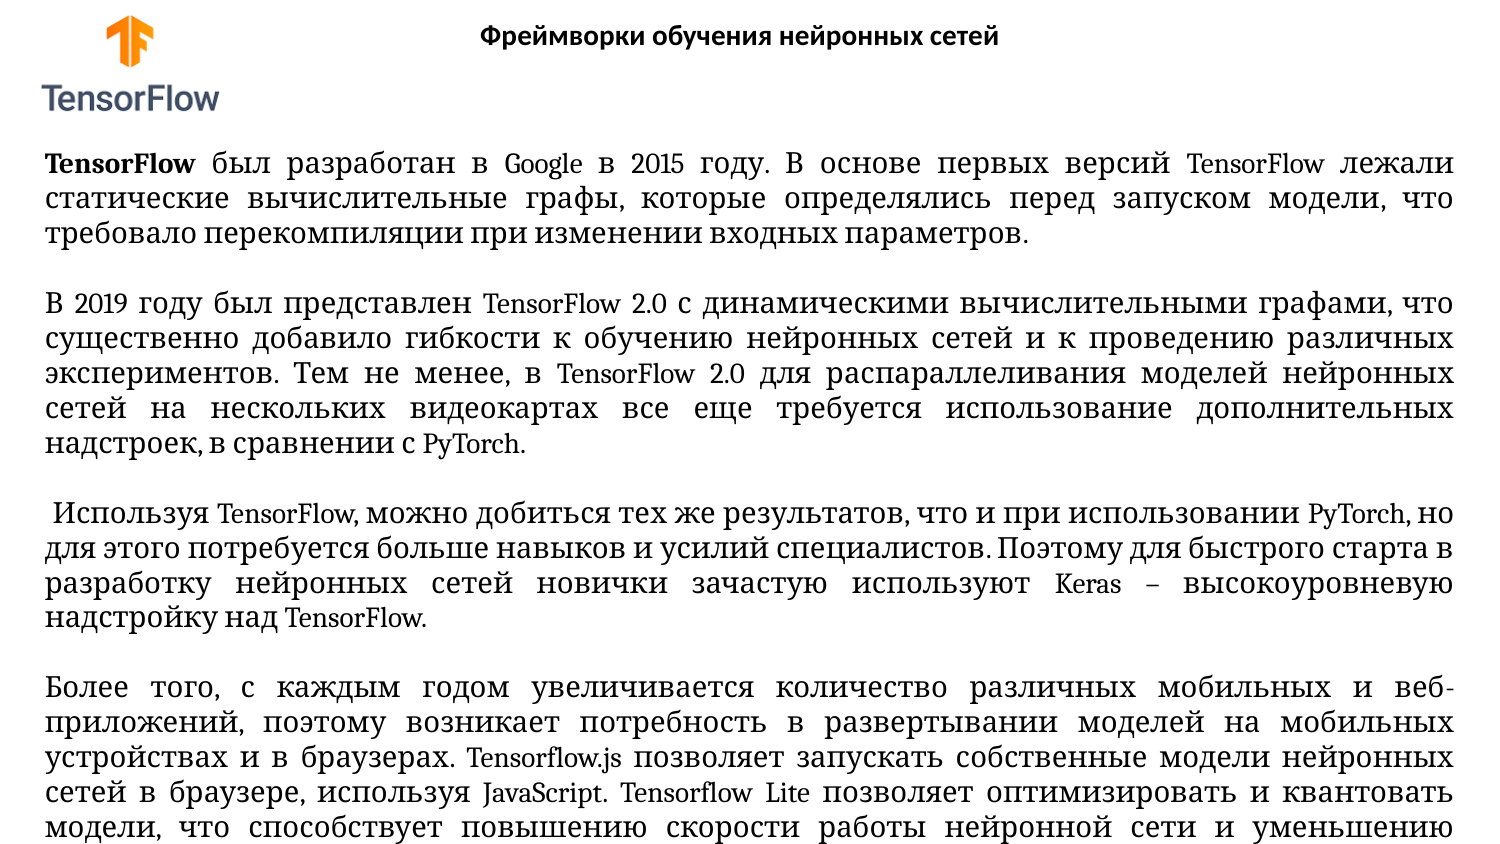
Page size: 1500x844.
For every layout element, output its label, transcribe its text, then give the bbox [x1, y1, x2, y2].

text_box Фреймворки обучения нейронных сетей [226, 7, 1319, 61]
picture [35, 7, 226, 125]
text_box TensorFlow был разработан в Google в 2015 году. В основе первых версий TensorFlow лежали статические вычислительные графы, которые определялись перед запуском модели, что требовало перекомпиляции при изменении входных параметров. В 2019 году был представлен TensorFlow 2.0 с динамическими вычислительными графами, что существенно добавило гибкости к обучению нейронных сетей и к проведению различных экспериментов. Тем не менее, в TensorFlow 2.0 для распараллеливания моделей нейронных сетей на нескольких видеокартах все еще требуется использование дополнительных надстроек, в сравнении с PyTorch. Используя TensorFlow, можно добиться тех же результатов, что и при использовании PyTorch, но для этого потребуется больше навыков и усилий специалистов. Поэтому для быстрого старта в разработку нейронных сетей новички зачастую используют Keras – высокоуровневую надстройку над TensorFlow. Более того, с каждым годом увеличивается количество различных мобильных и веб-приложений, поэтому возникает потребность в развертывании моделей на мобильных устройствах и в браузерах. Tensorflow.js позволяет запускать собственные модели нейронных сетей в браузере, используя JavaScript. Tensorflow Lite позволяет оптимизировать и квантовать модели, что способствует повышению скорости работы нейронной сети и уменьшению количества использованной памяти на мобильных устройствах. [30, 136, 1470, 844]
